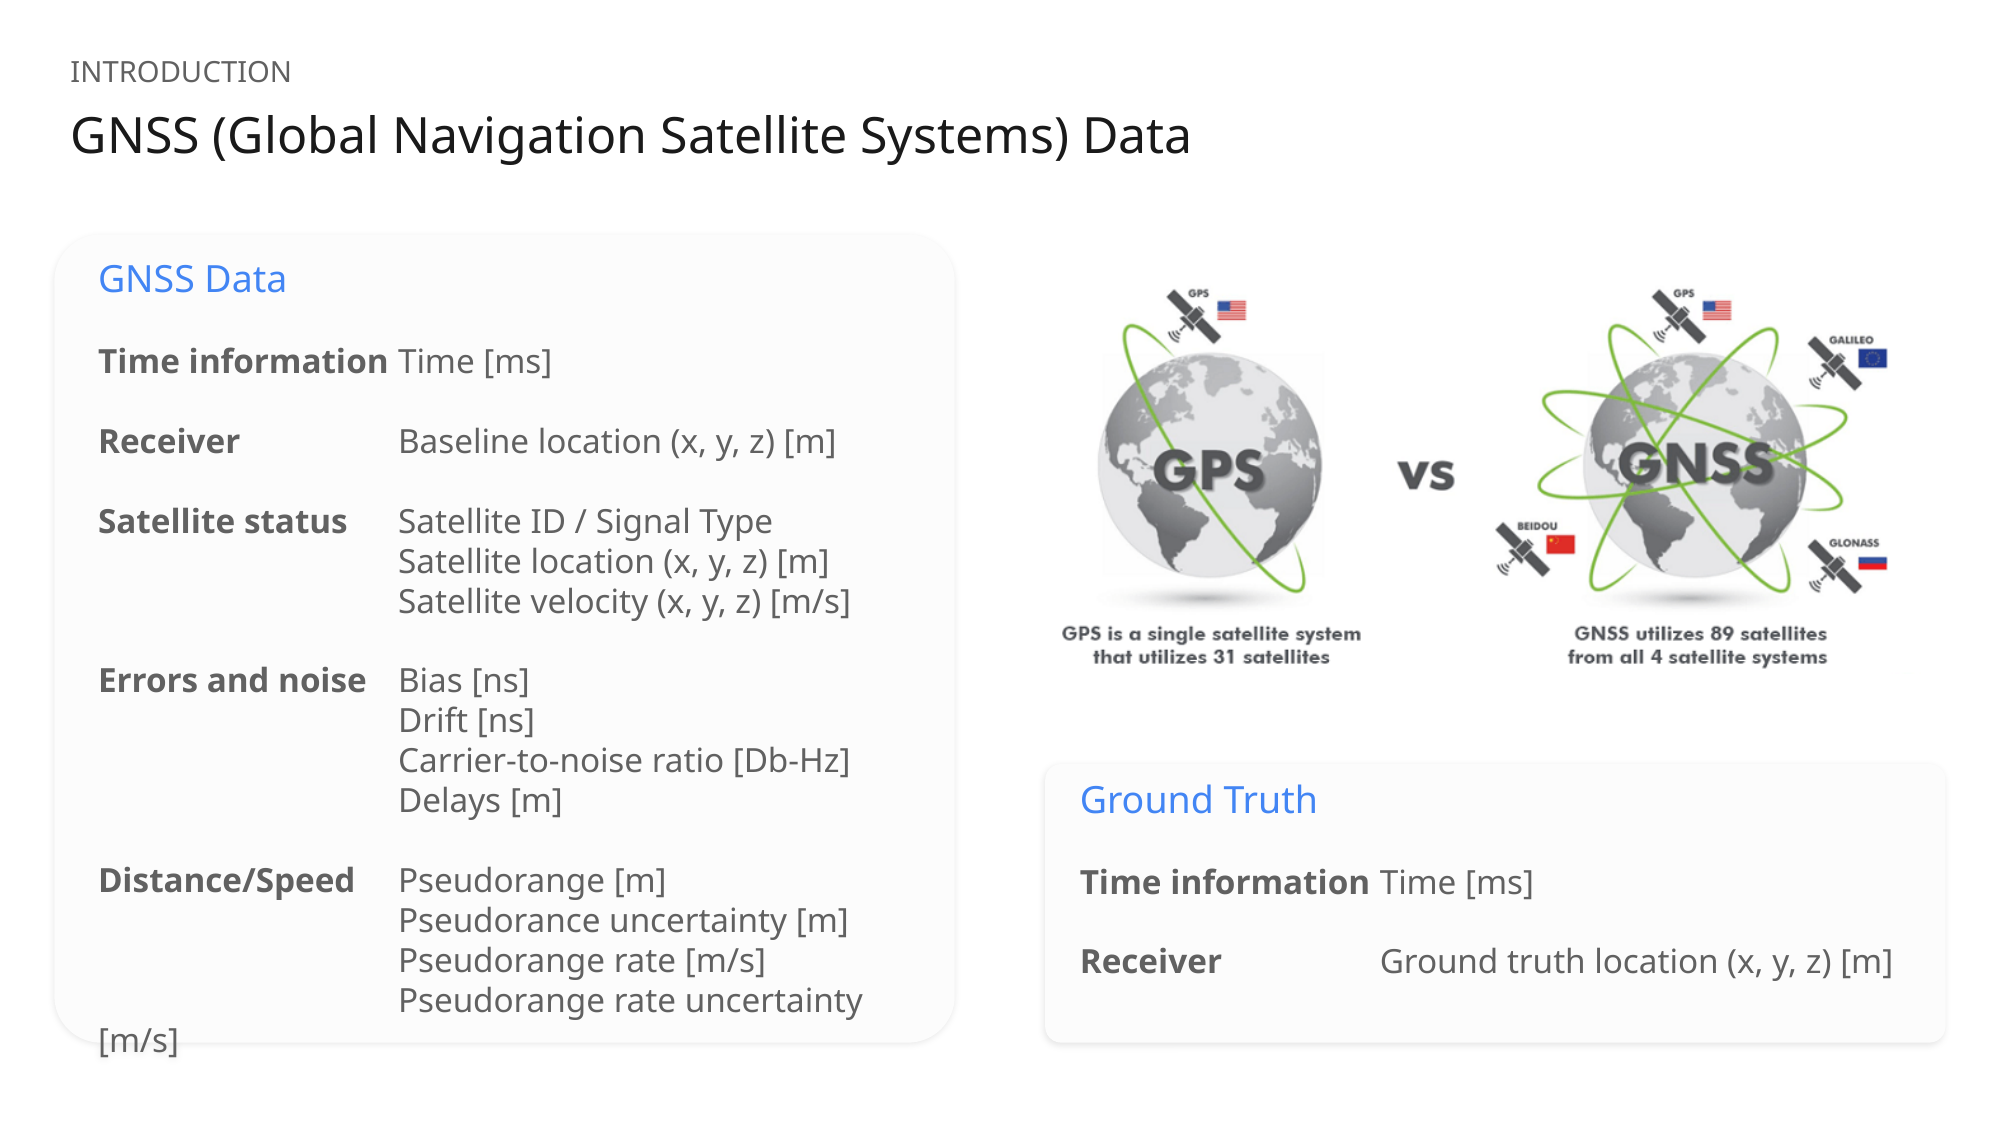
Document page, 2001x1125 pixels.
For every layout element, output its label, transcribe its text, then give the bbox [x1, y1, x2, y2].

picture [1037, 282, 1926, 674]
text_box GNSS Data Time information Time [ms] Receiver Baseline location (x, y, z) [m] Satellite status Satellite ID / Signal Type Satellite location (x, y, z) [m] Satellite velocity (x, y, z) [m/s] Errors and noise Bias [ns] Drift [ns] Carrier-to-noise ratio [Db-Hz] Delays [m] Distance/Speed Pseudorange [m] Pseudorance uncertainty [m] Pseudorange rate [m/s] Pseudorange rate uncertainty [m/s] [53, 233, 956, 1044]
title GNSS (Global Navigation Satellite Systems) Data [55, 100, 1945, 174]
text_box Ground Truth Time information Time [ms] Receiver Ground truth location (x, y, z) [m] [1044, 762, 1947, 1044]
list INTRODUCTION [55, 49, 1945, 90]
